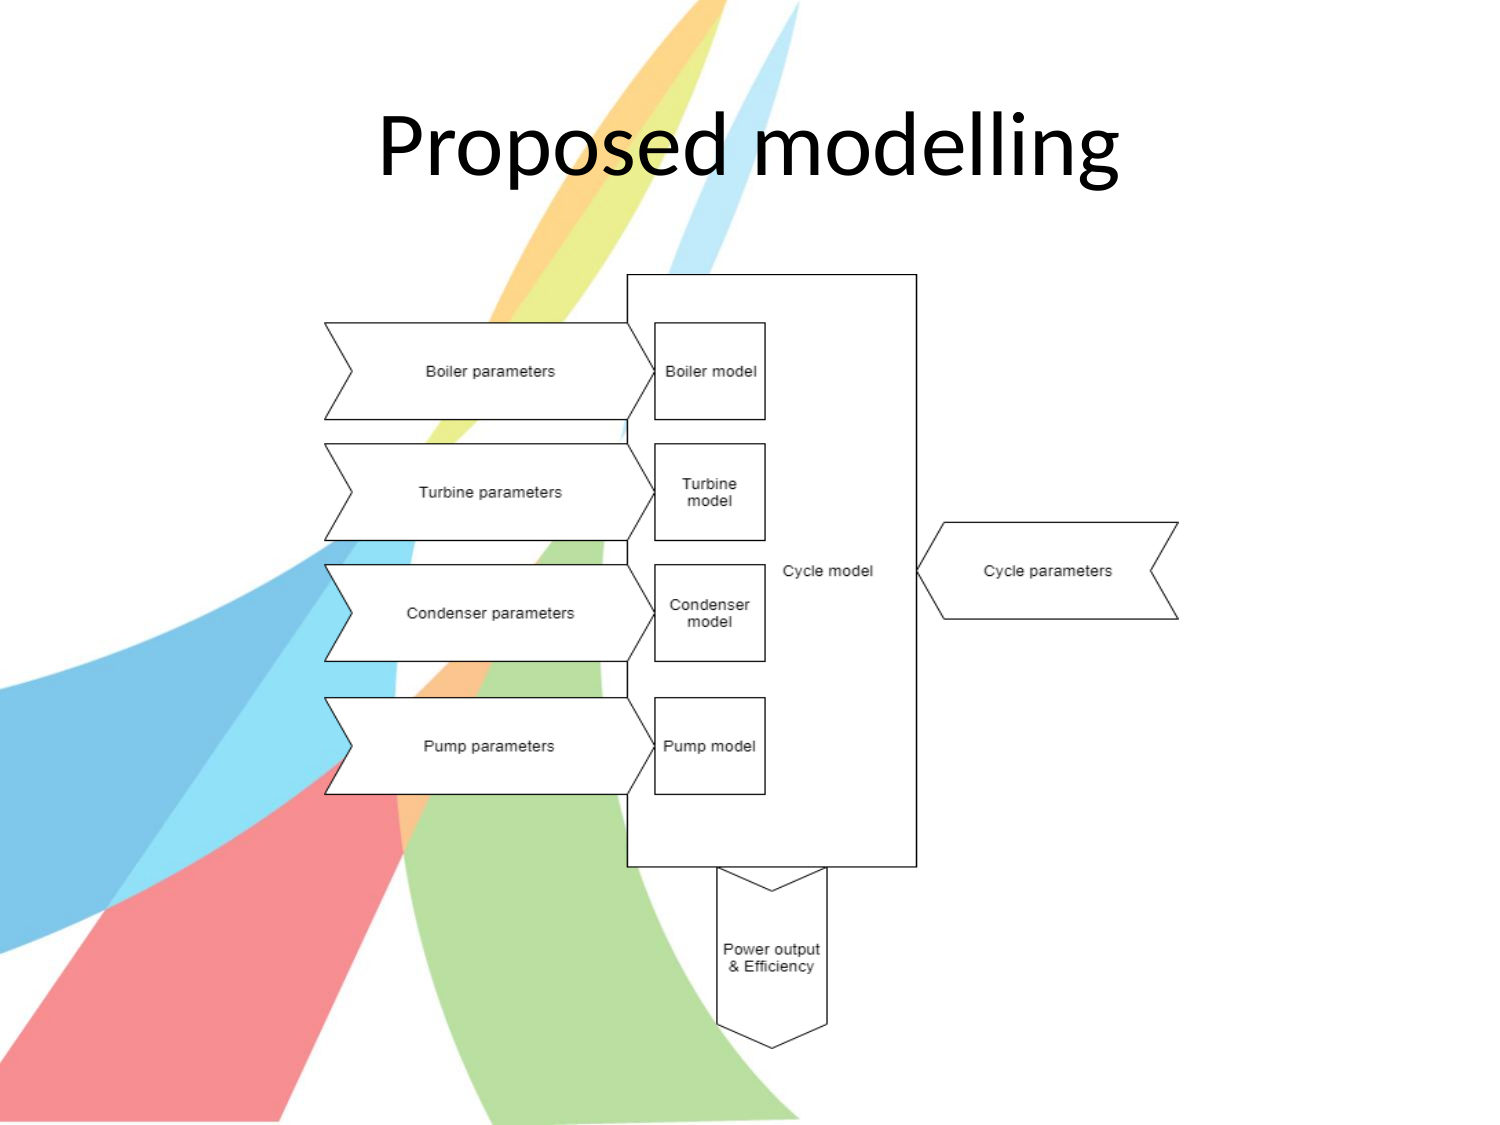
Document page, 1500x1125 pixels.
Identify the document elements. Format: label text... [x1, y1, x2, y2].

picture [0, 0, 1500, 1125]
title Proposed modelling [75, 45, 1425, 233]
